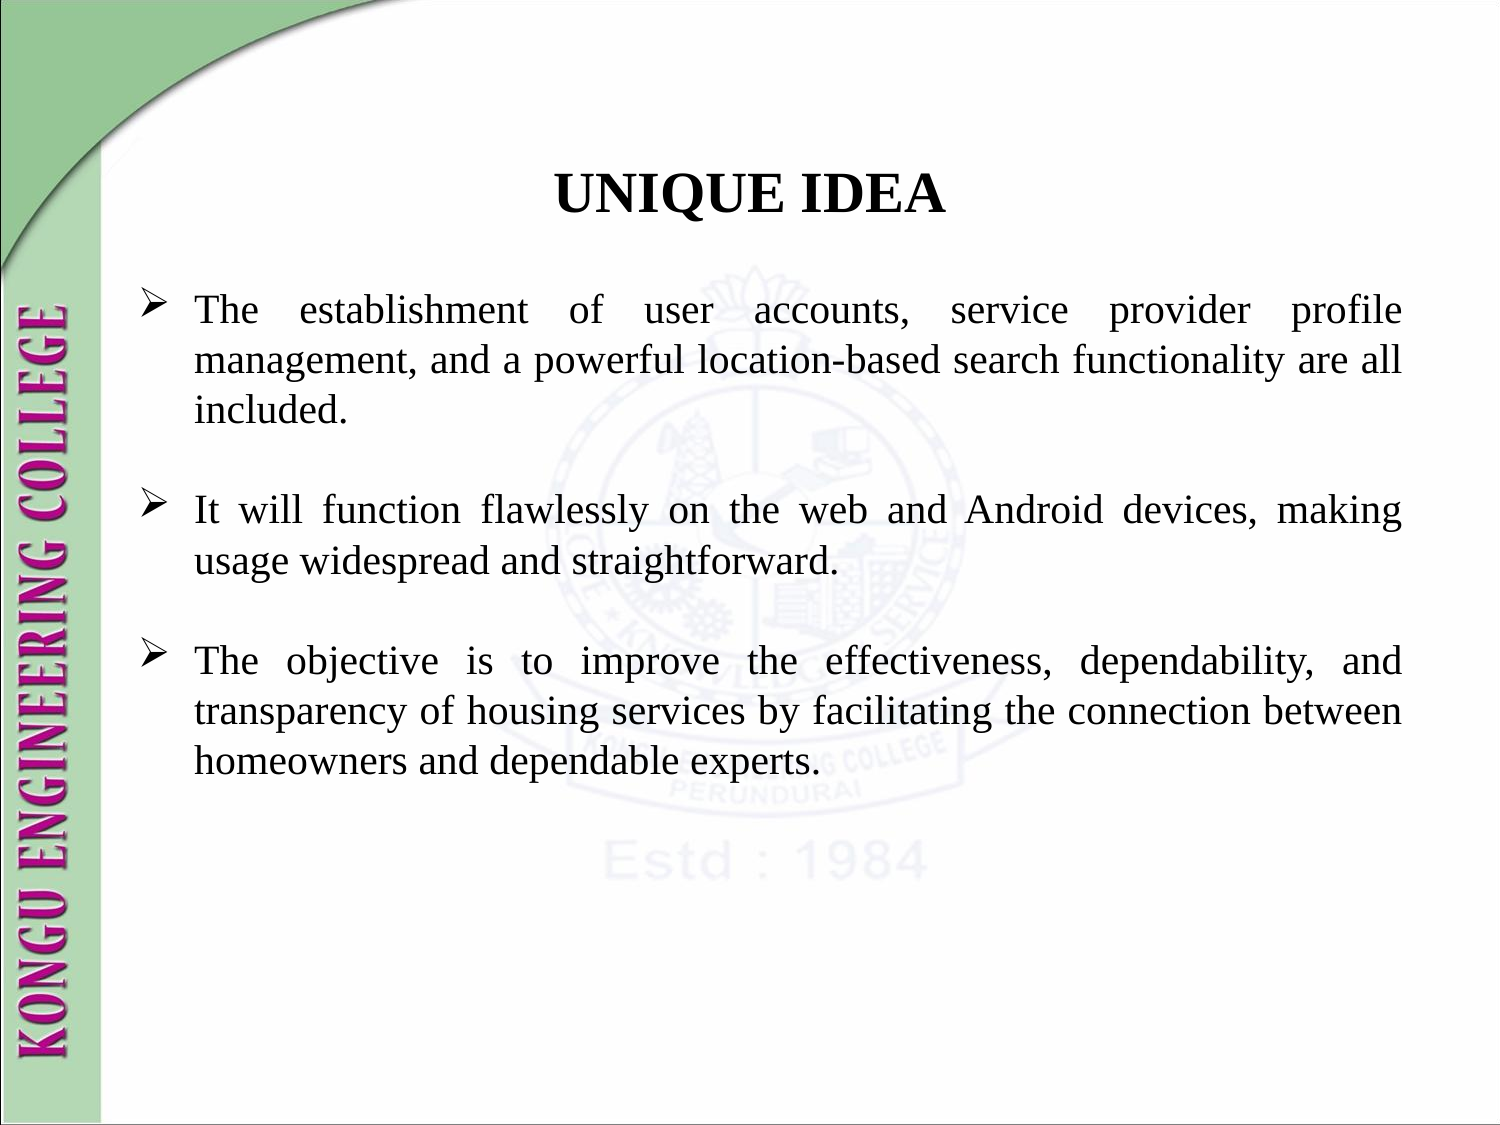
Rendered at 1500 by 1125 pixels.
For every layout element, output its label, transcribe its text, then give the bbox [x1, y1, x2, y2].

picture [0, 0, 1500, 1125]
title UNIQUE IDEA [75, 36, 1425, 225]
list The establishment of user accounts, service provider profile management, and a powerful location-based search functionality are all included. It will function flawlessly on the web and Android devices, making usage widespread and straightforward. The objective is to improve the effectiveness, dependability, and transparency of housing services by facilitating the connection between homeowners and dependable experts. [106, 274, 1419, 1075]
